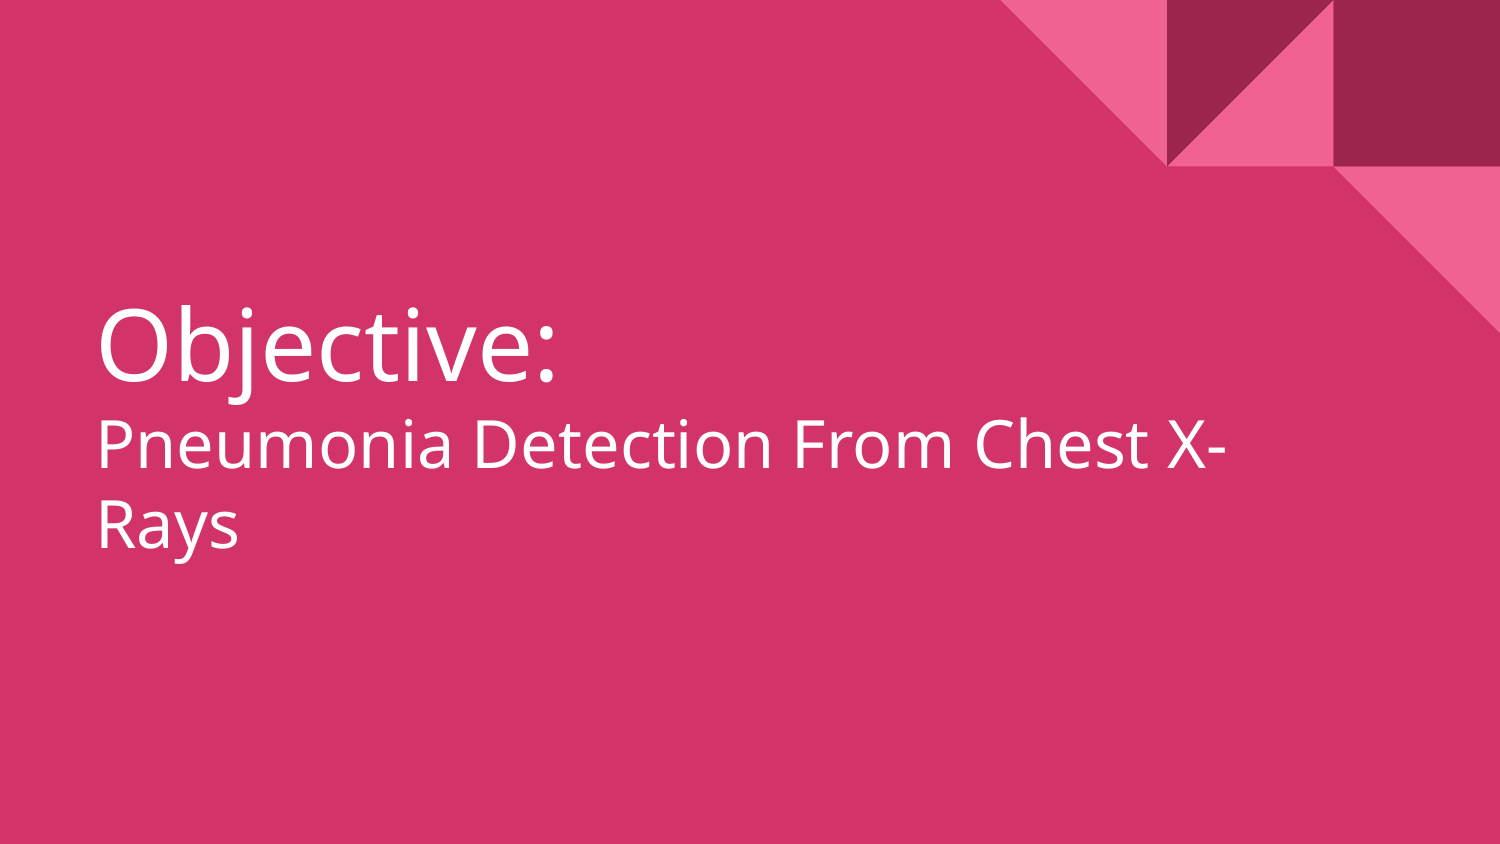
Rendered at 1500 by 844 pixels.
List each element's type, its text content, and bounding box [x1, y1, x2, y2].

title Objective: Pneumonia Detection From Chest X-Rays [80, 86, 1345, 758]
